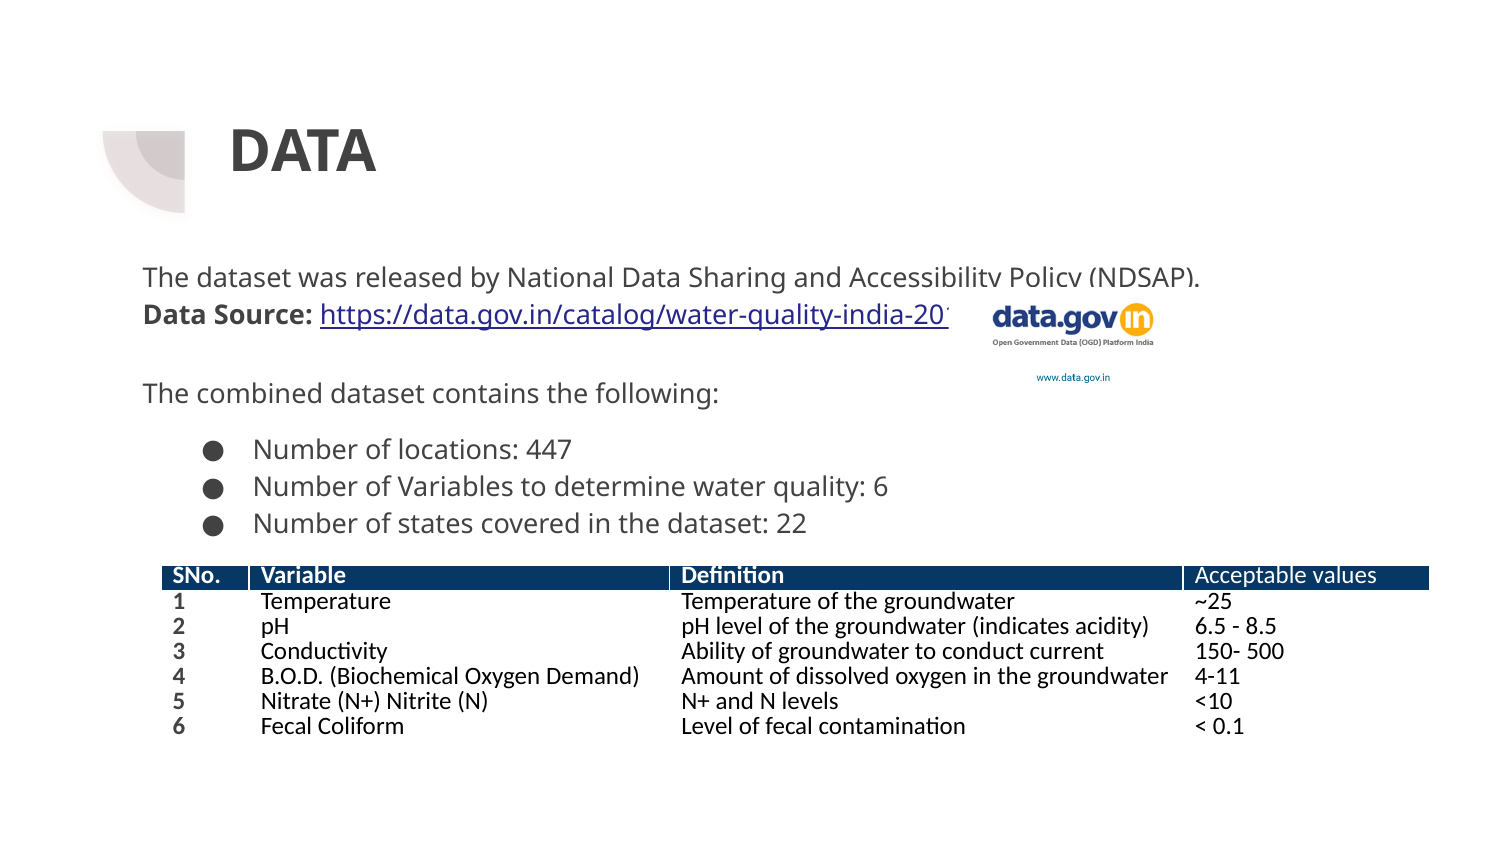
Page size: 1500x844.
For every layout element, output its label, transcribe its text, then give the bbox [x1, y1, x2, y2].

table_cell pH [250, 616, 669, 640]
picture [948, 286, 1199, 399]
table_cell 6 [162, 716, 248, 740]
table_cell Fecal Coliform [250, 716, 669, 740]
table_cell 150- 500 [1184, 641, 1429, 665]
table_cell 1 [162, 591, 248, 615]
table_cell < 0.1 [1184, 716, 1429, 740]
table_cell Level of fecal contamination [670, 716, 1182, 740]
title DATA [213, 98, 1368, 263]
table_cell 6.5 - 8.5 [1184, 616, 1429, 640]
table_cell 3 [162, 641, 248, 665]
table_cell B.O.D. (Biochemical Oxygen Demand) [250, 666, 669, 690]
table_cell Amount of dissolved oxygen in the groundwater [670, 666, 1182, 690]
table_cell Temperature of the groundwater [670, 591, 1182, 615]
table_header Acceptable values [1184, 566, 1429, 590]
table_cell N+ and N levels [670, 691, 1182, 715]
table_cell 2 [162, 616, 248, 640]
table_cell 4 [162, 666, 248, 690]
list The dataset was released by National Data Sharing and Accessibility Policy (NDSAP). Data Source: https://data.gov.in/catalog/water-quality-india-2014 The combined dataset contains the following: [127, 240, 1281, 377]
text_box Number of locations: 447 Number of Variables to determine water quality: 6 Number of states covered in the dataset: 22 [162, 393, 911, 573]
table_cell Nitrate (N+) Nitrite (N) [250, 691, 669, 715]
table_cell Ability of groundwater to conduct current [670, 641, 1182, 665]
table_cell ~25 [1184, 591, 1429, 615]
table_header SNo. [162, 573, 248, 590]
table_cell Temperature [250, 591, 669, 615]
table_cell 5 [162, 691, 248, 715]
table_cell <10 [1184, 691, 1429, 715]
table_header Definition [670, 566, 1182, 590]
table_header Variable [250, 573, 669, 590]
table_cell Conductivity [250, 641, 669, 665]
table_cell pH level of the groundwater (indicates acidity) [670, 616, 1182, 640]
table_cell 4-11 [1184, 666, 1429, 690]
